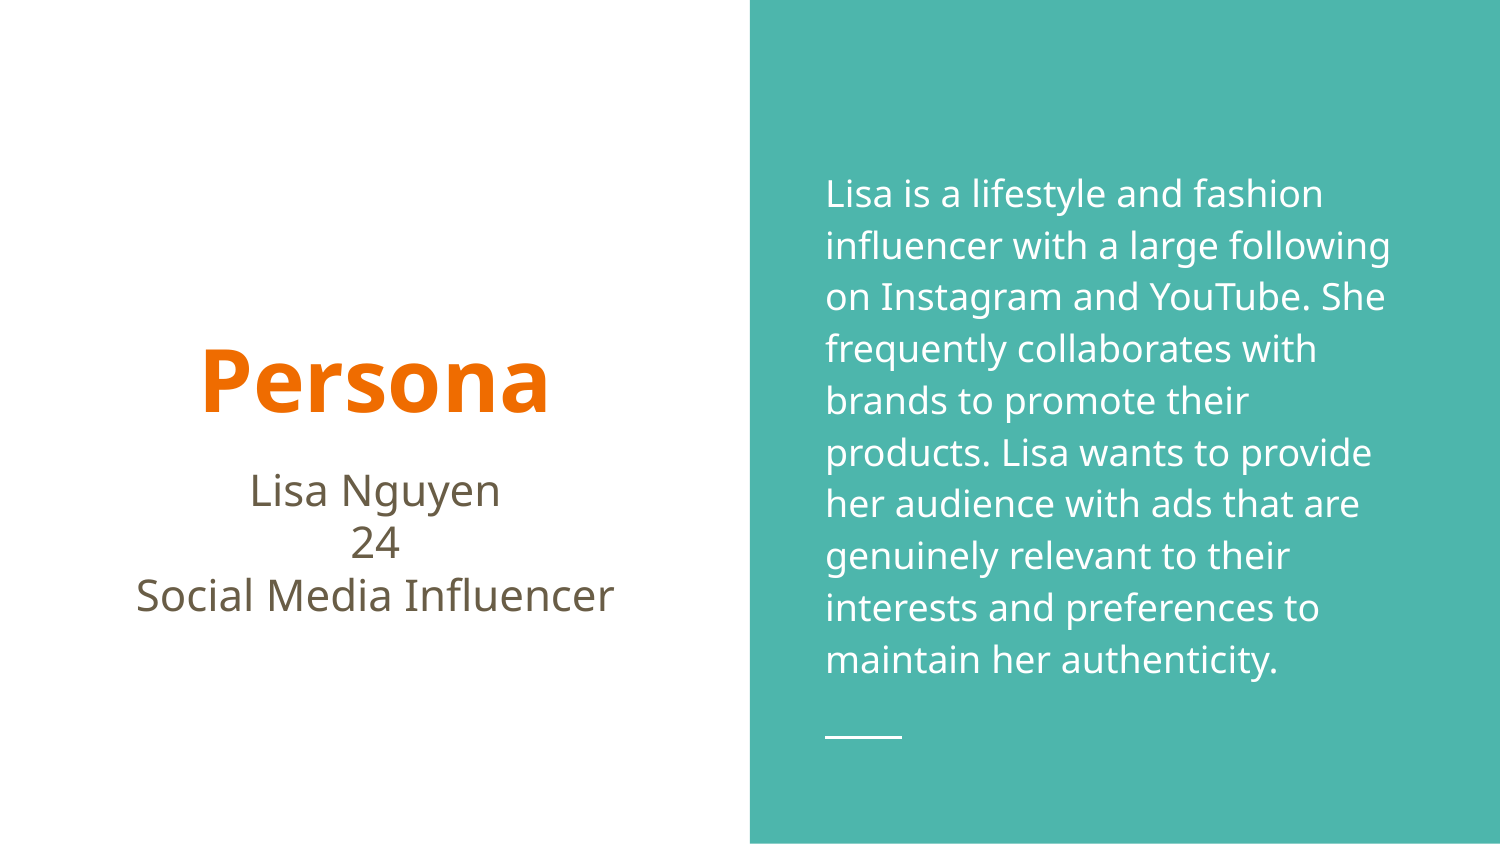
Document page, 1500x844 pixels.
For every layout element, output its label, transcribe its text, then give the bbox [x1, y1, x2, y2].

subtitle Lisa Nguyen 24 Social Media Influencer [43, 447, 708, 650]
list Lisa is a lifestyle and fashion influencer with a large following on Instagram and YouTube. She frequently collaborates with brands to promote their products. Lisa wants to provide her audience with ads that are genuinely relevant to their interests and preferences to maintain her authenticity. [810, 118, 1440, 725]
title Persona [43, 170, 708, 446]
